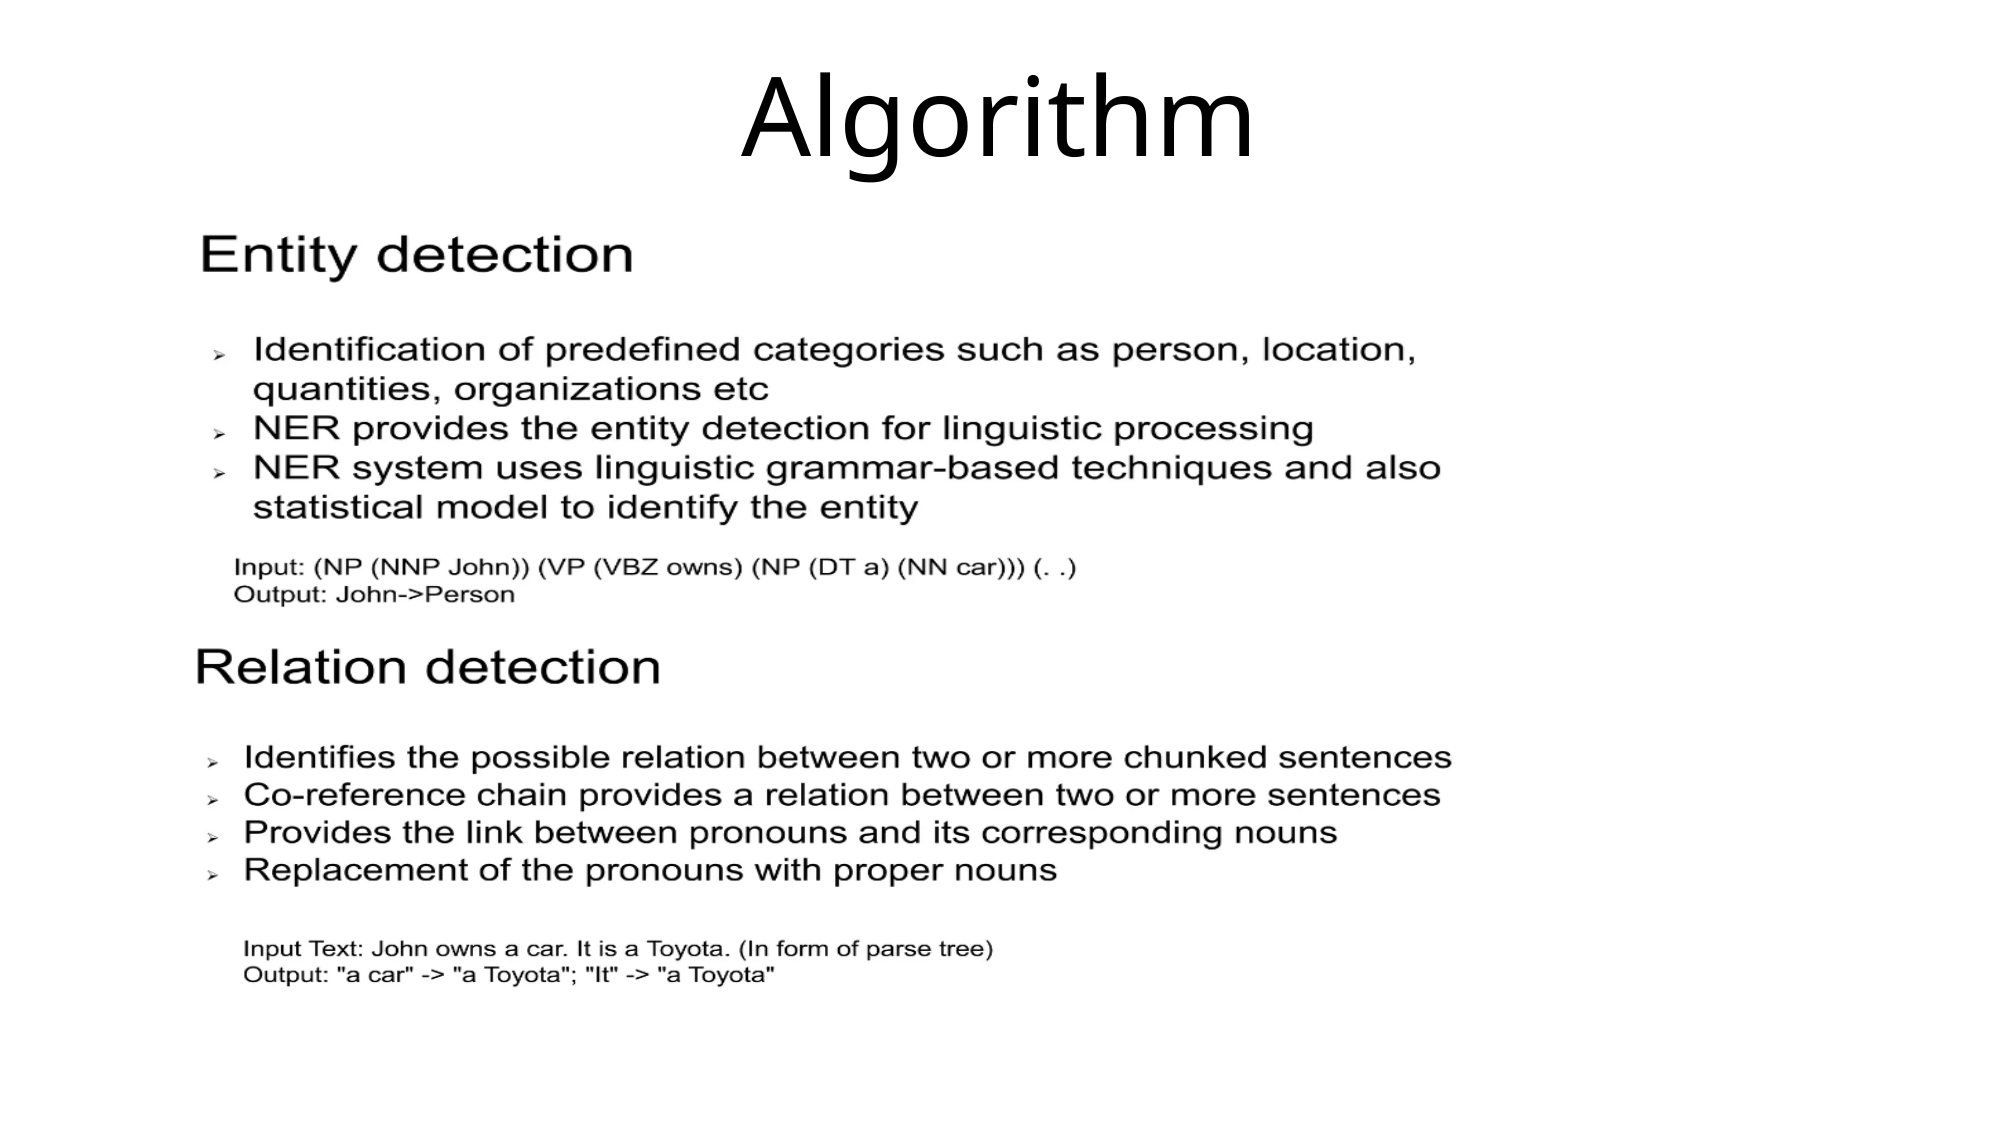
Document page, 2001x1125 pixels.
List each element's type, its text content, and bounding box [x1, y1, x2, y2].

picture [169, 633, 1454, 1037]
title Algorithm [249, 52, 1750, 188]
picture [169, 211, 1454, 610]
